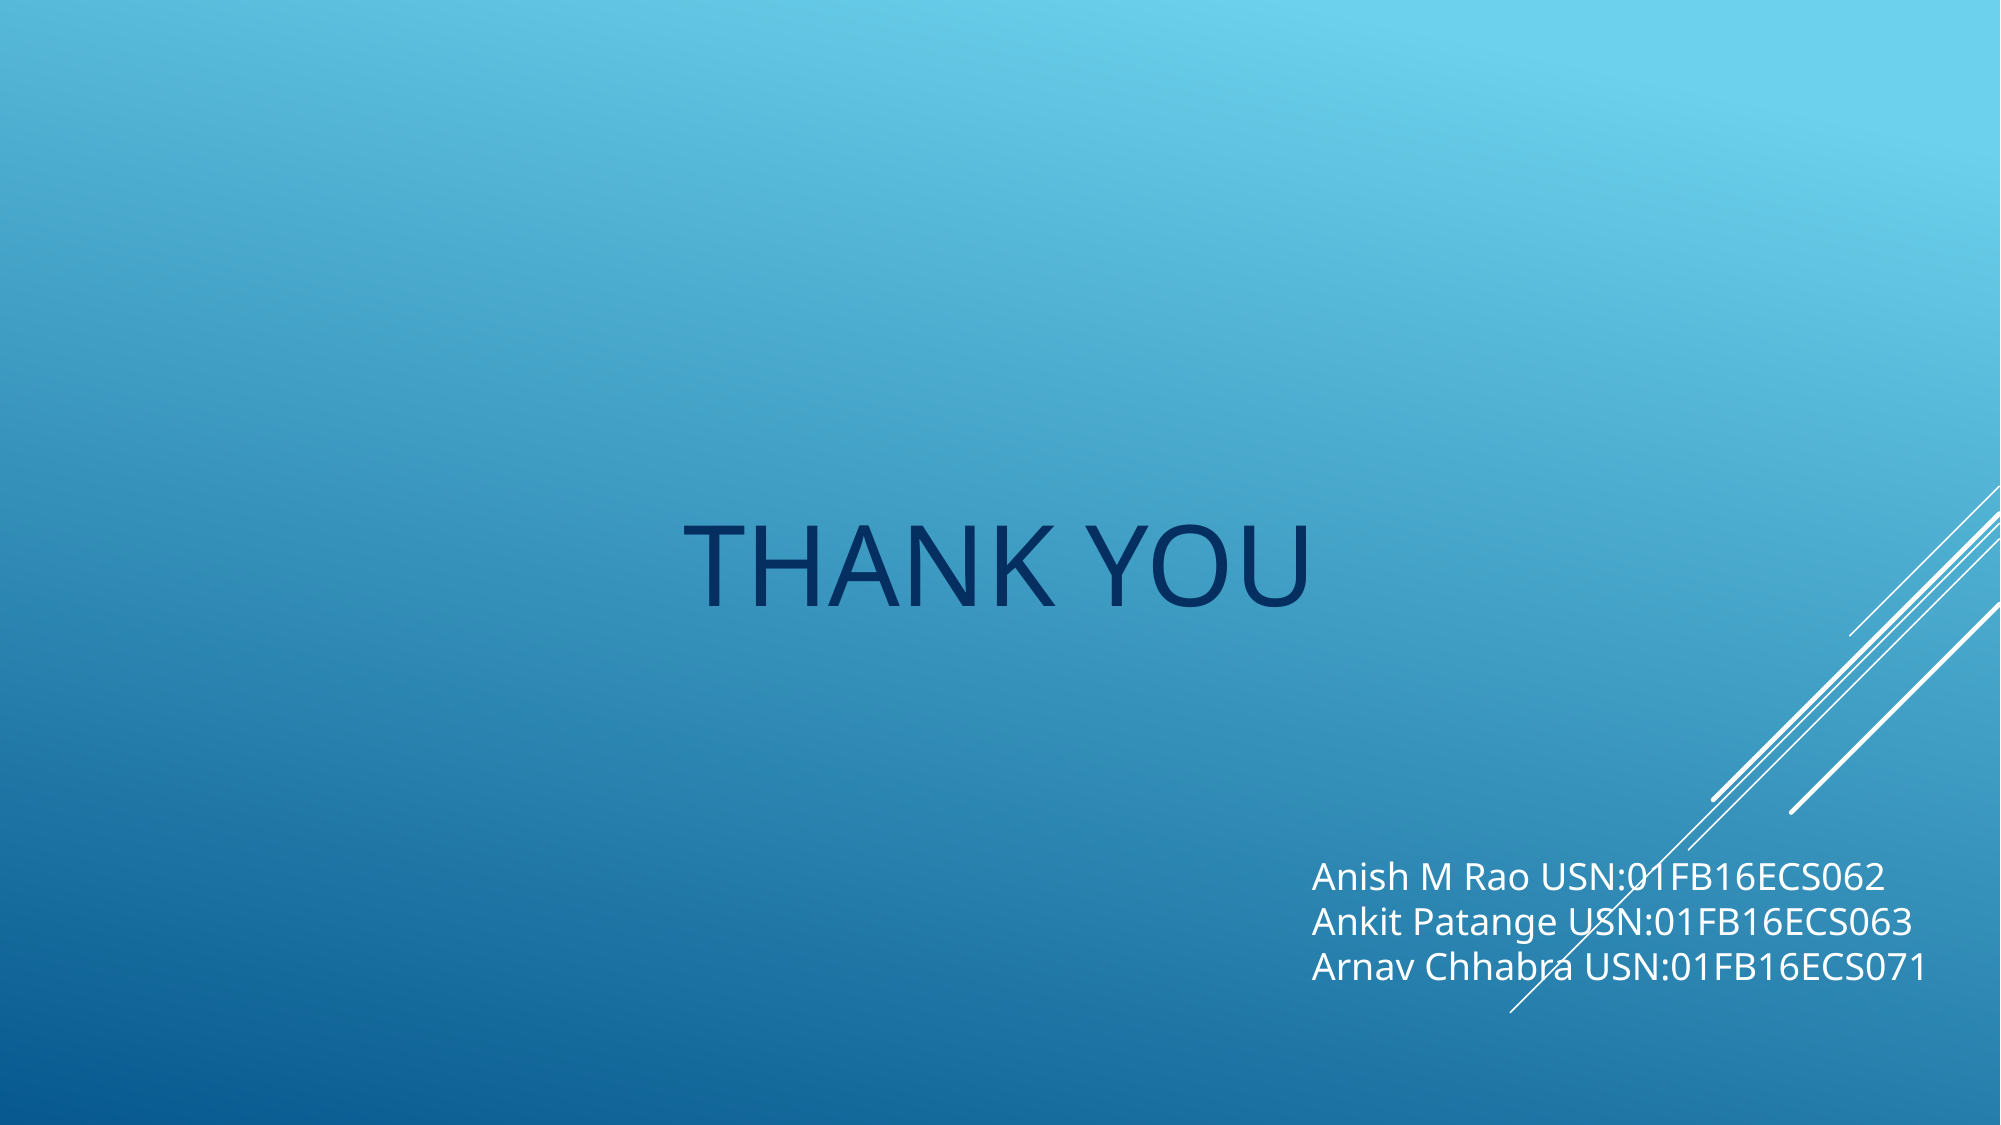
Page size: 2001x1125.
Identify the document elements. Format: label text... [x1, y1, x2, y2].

text_box Anish M Rao USN:01FB16ECS062 Ankit Patange USN:01FB16ECS063 Arnav Chhabra USN:01FB16ECS071 [1297, 845, 1963, 995]
text_box THANK YOU [668, 486, 1332, 637]
